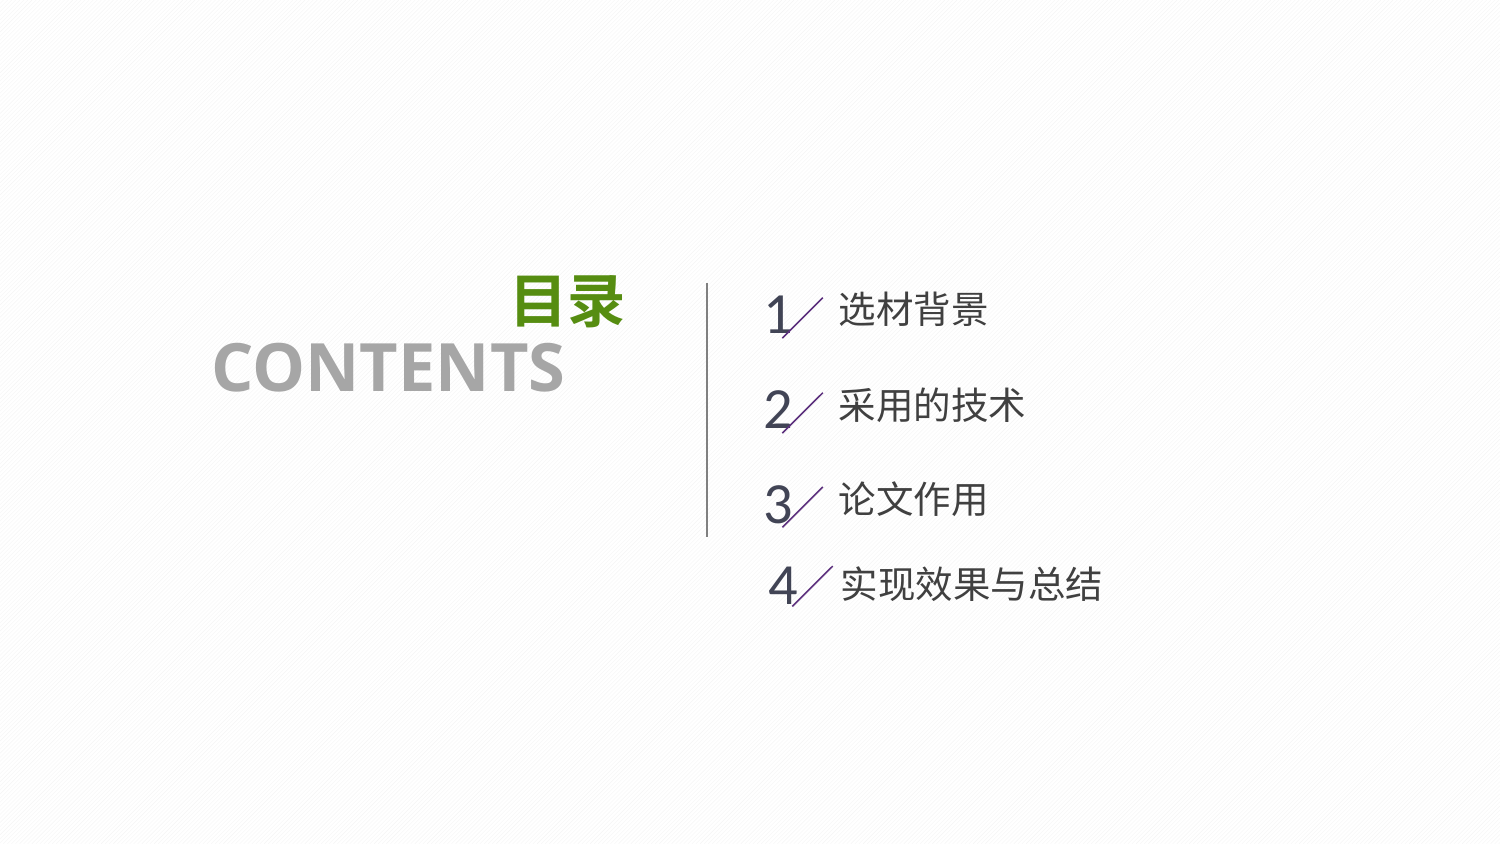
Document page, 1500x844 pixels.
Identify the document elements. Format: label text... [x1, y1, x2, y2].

text_box 论文作用 [828, 468, 1004, 529]
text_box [748, 457, 824, 544]
text_box 实现效果与总结 [837, 553, 1119, 614]
text_box 采用的技术 [828, 374, 1042, 434]
text_box 目录 [495, 256, 642, 342]
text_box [748, 268, 824, 355]
text_box 选材背景 [828, 279, 1004, 339]
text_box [753, 538, 833, 625]
text_box CONTENTS [196, 317, 702, 412]
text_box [748, 363, 824, 450]
